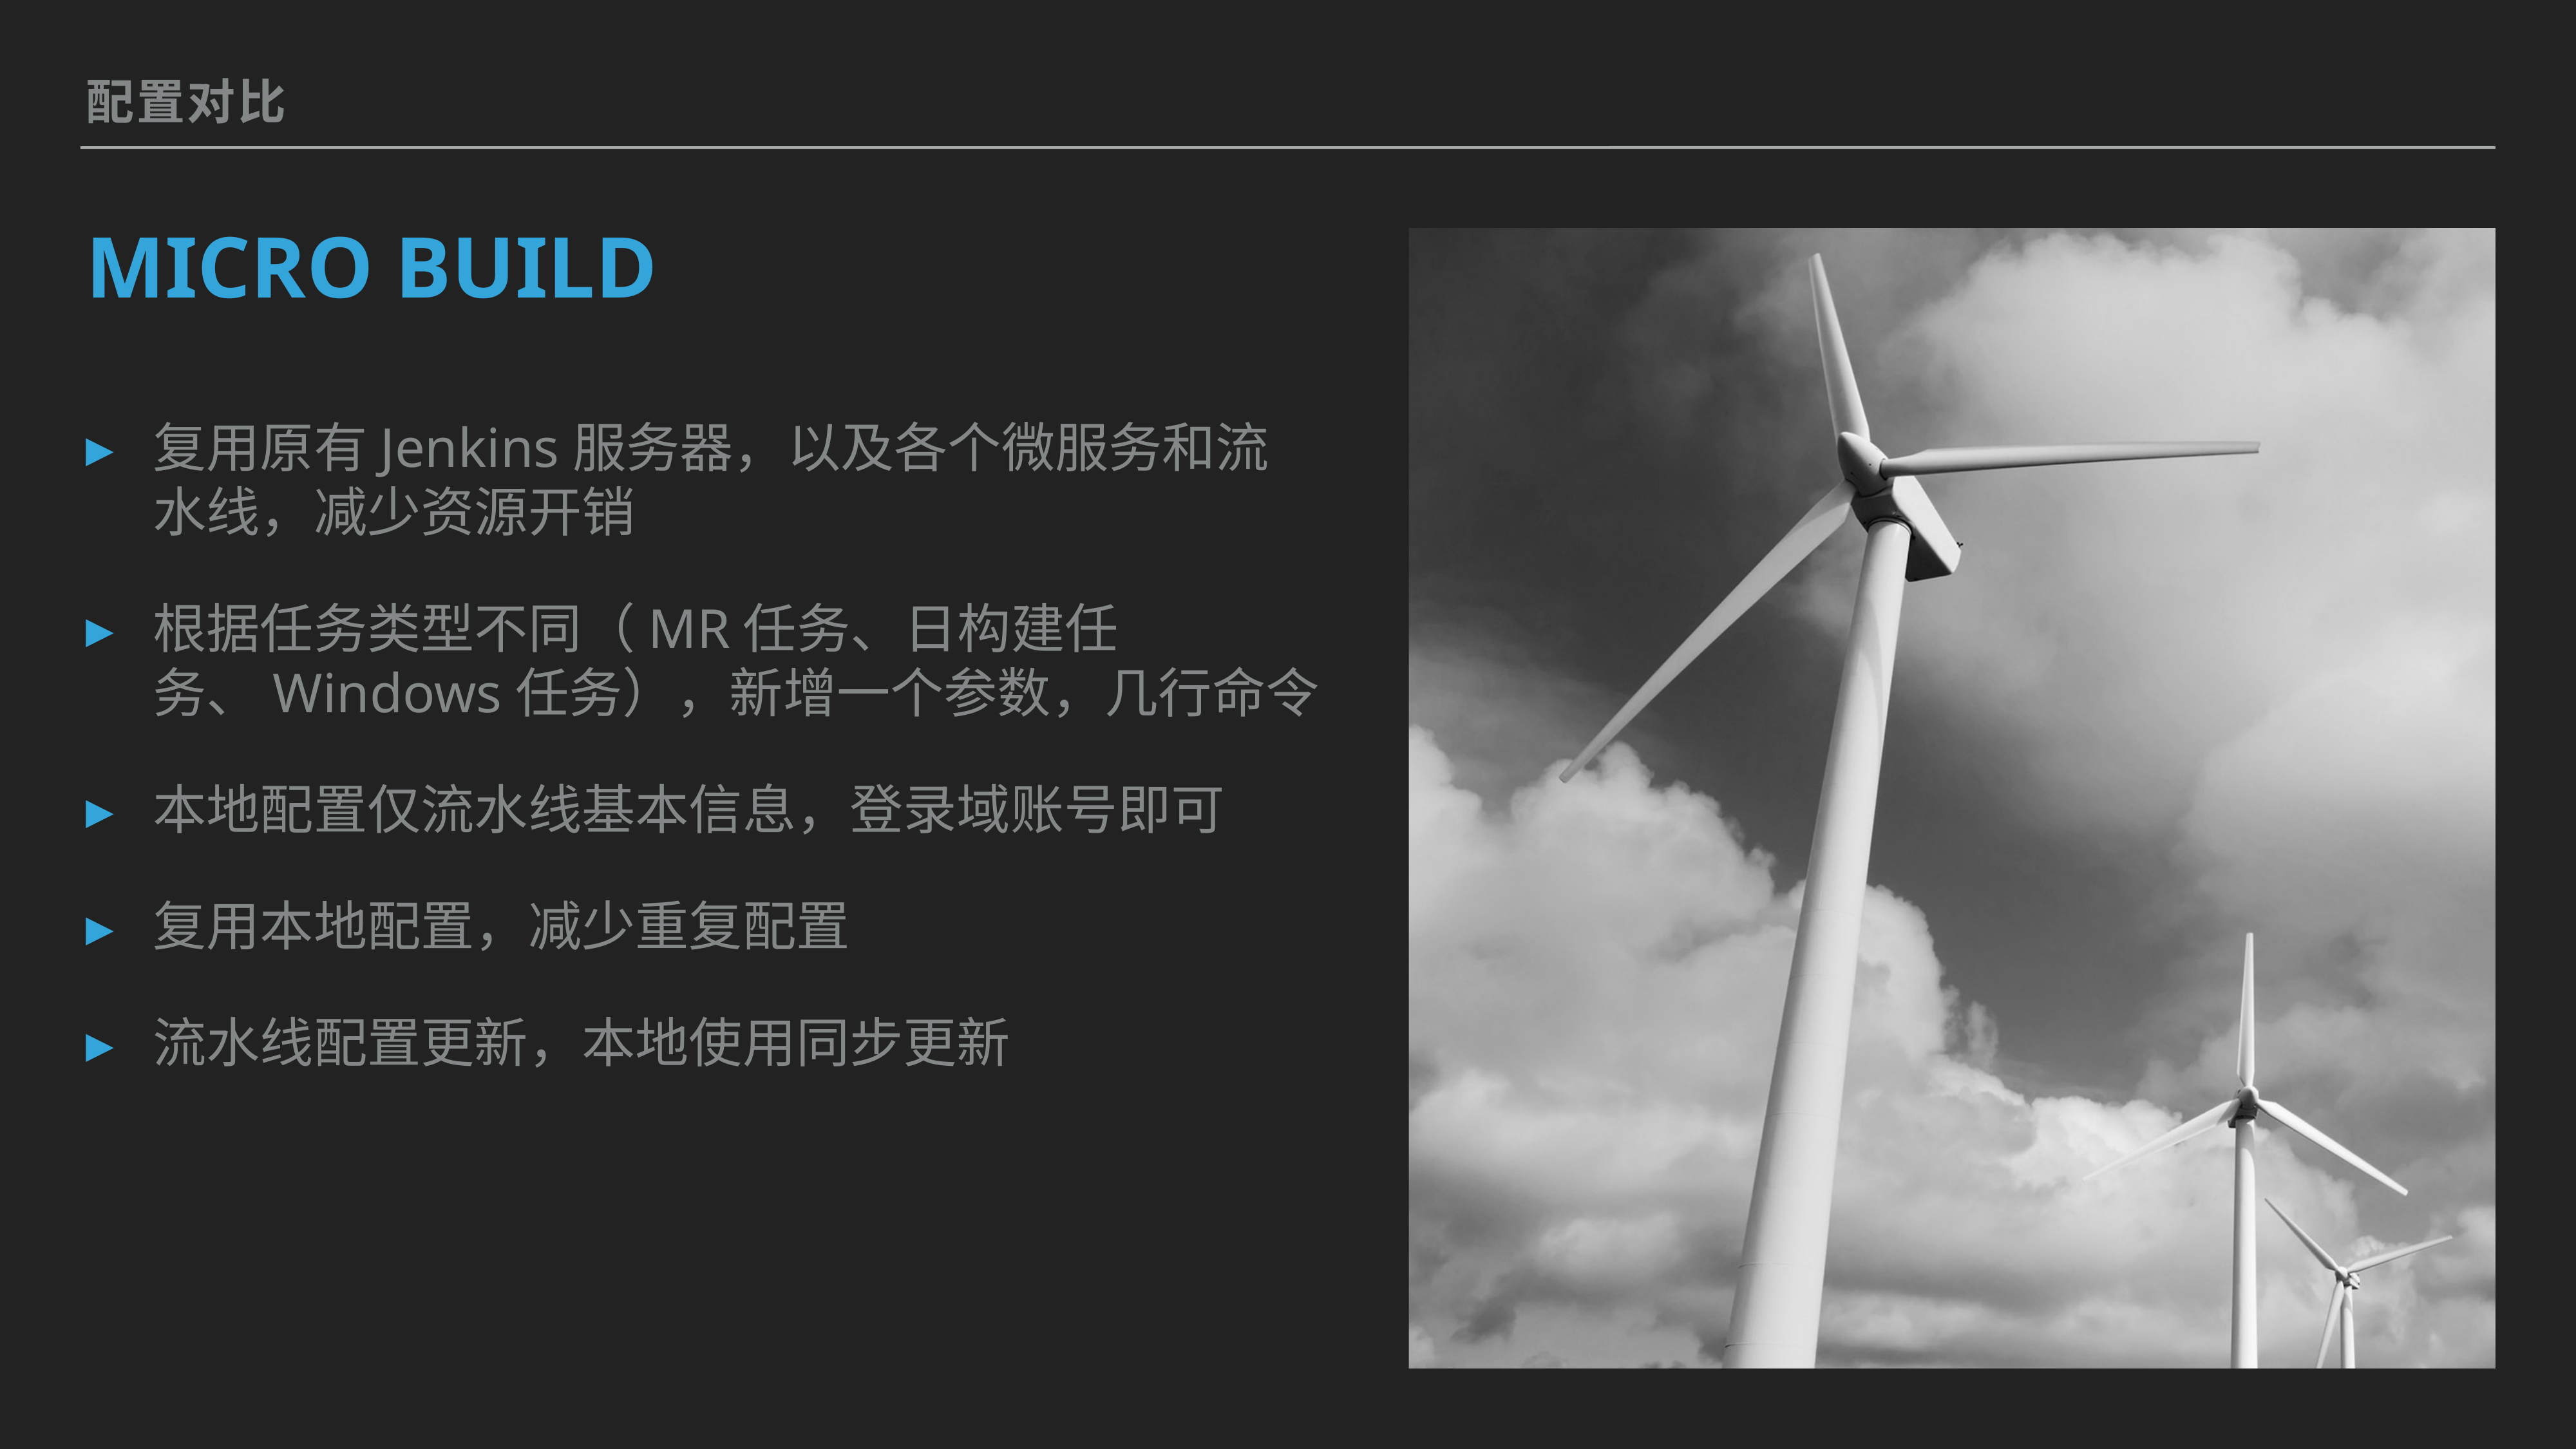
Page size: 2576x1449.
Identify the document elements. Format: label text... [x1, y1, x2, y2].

list 配置对比 [80, 55, 2295, 135]
list 复用原有Jenkins服务器，以及各个微服务和流水线，减少资源开销 根据任务类型不同（MR任务、日构建任务、Windows任务），新增一个参数，几行命令 本地配置仅流水线基本信息，登录域账号即可 复用本地配置，减少重复配置 流水线配置更新，本地使用同步更新 [80, 407, 1329, 1316]
picture [1408, 227, 2496, 1369]
title Micro build [80, 227, 1329, 336]
